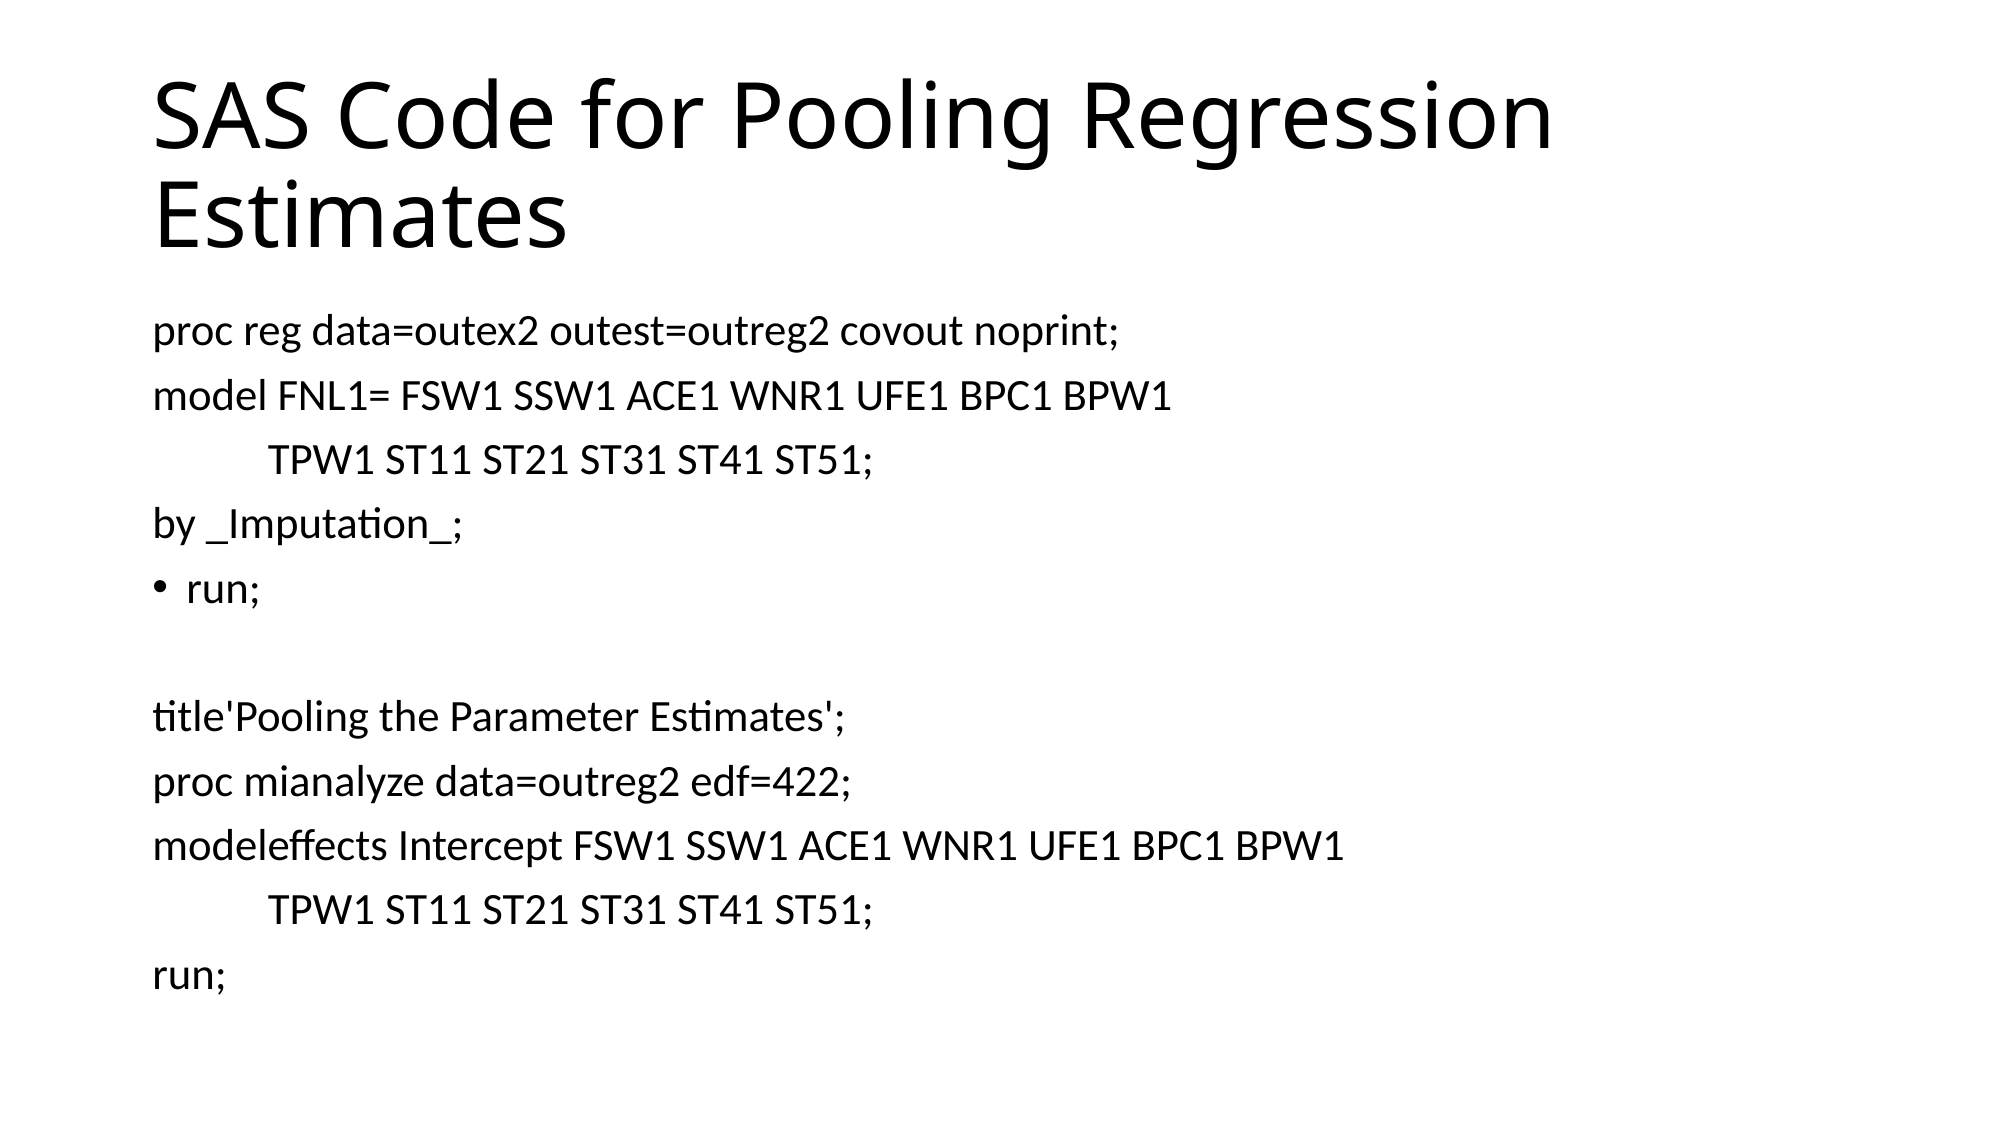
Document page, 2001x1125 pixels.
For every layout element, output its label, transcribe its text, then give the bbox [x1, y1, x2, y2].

list proc reg data=outex2 outest=outreg2 covout noprint; model FNL1= FSW1 SSW1 ACE1 WNR1 UFE1 BPC1 BPW1 TPW1 ST11 ST21 ST31 ST41 ST51; by _Imputation_; run; title'Pooling the Parameter Estimates'; proc mianalyze data=outreg2 edf=422; modeleffects Intercept FSW1 SSW1 ACE1 WNR1 UFE1 BPC1 BPW1 TPW1 ST11 ST21 ST31 ST41 ST51; run; [137, 299, 1863, 1014]
title SAS Code for Pooling Regression Estimates [137, 59, 1863, 278]
